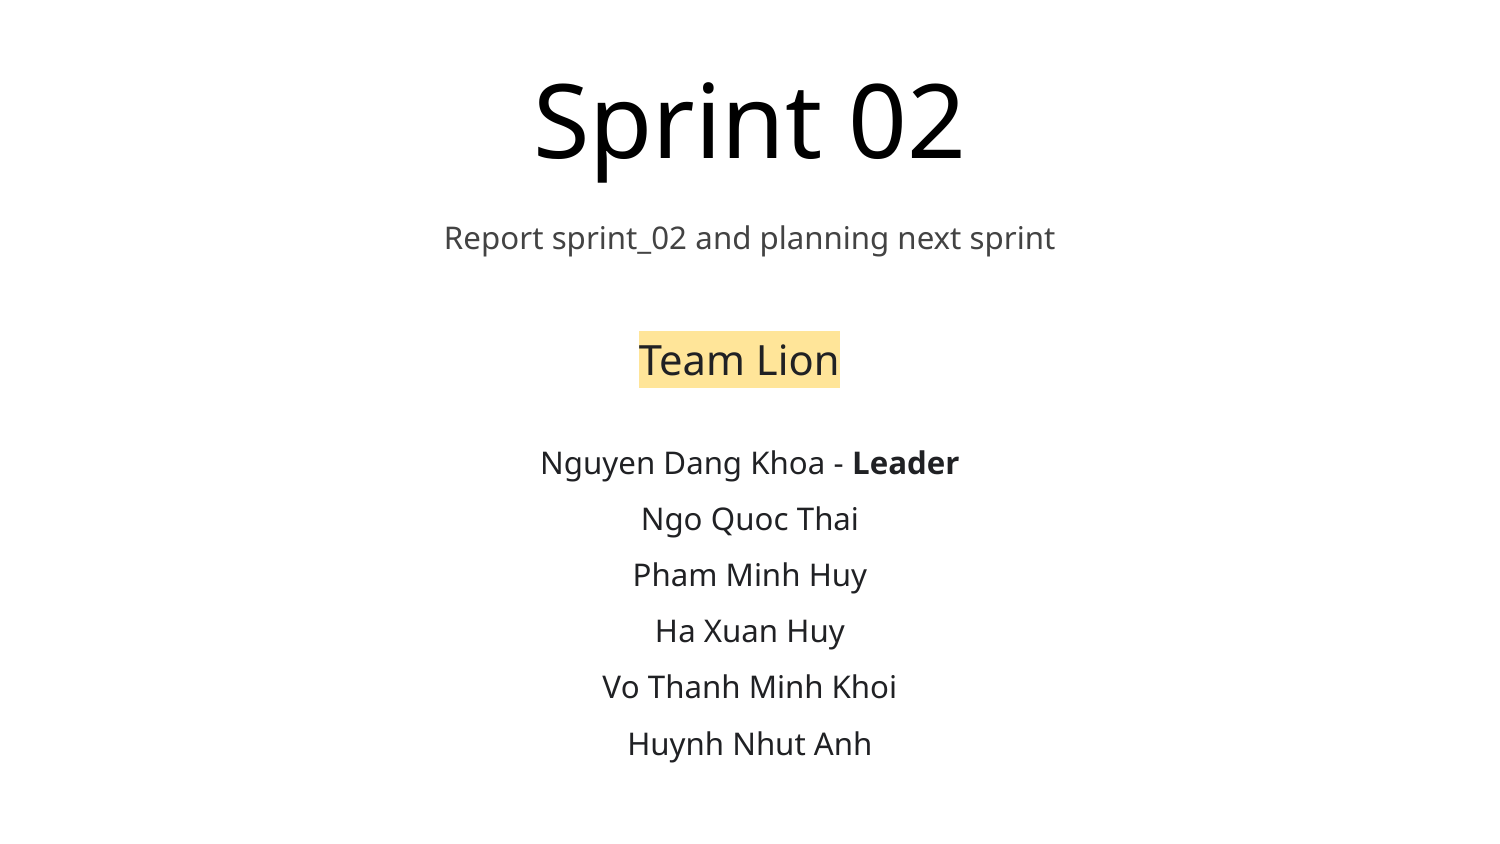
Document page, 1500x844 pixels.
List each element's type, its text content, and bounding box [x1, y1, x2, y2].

text_box Sprint 02 [51, 39, 1449, 194]
text_box Team Lion [624, 318, 876, 399]
text_box Report sprint_02 and planning next sprint [345, 203, 1155, 271]
text_box Nguyen Dang Khoa - Leader Ngo Quoc Thai Pham Minh Huy Ha Xuan Huy Vo Thanh Minh Khoi Huynh Nhut Anh [516, 409, 984, 782]
